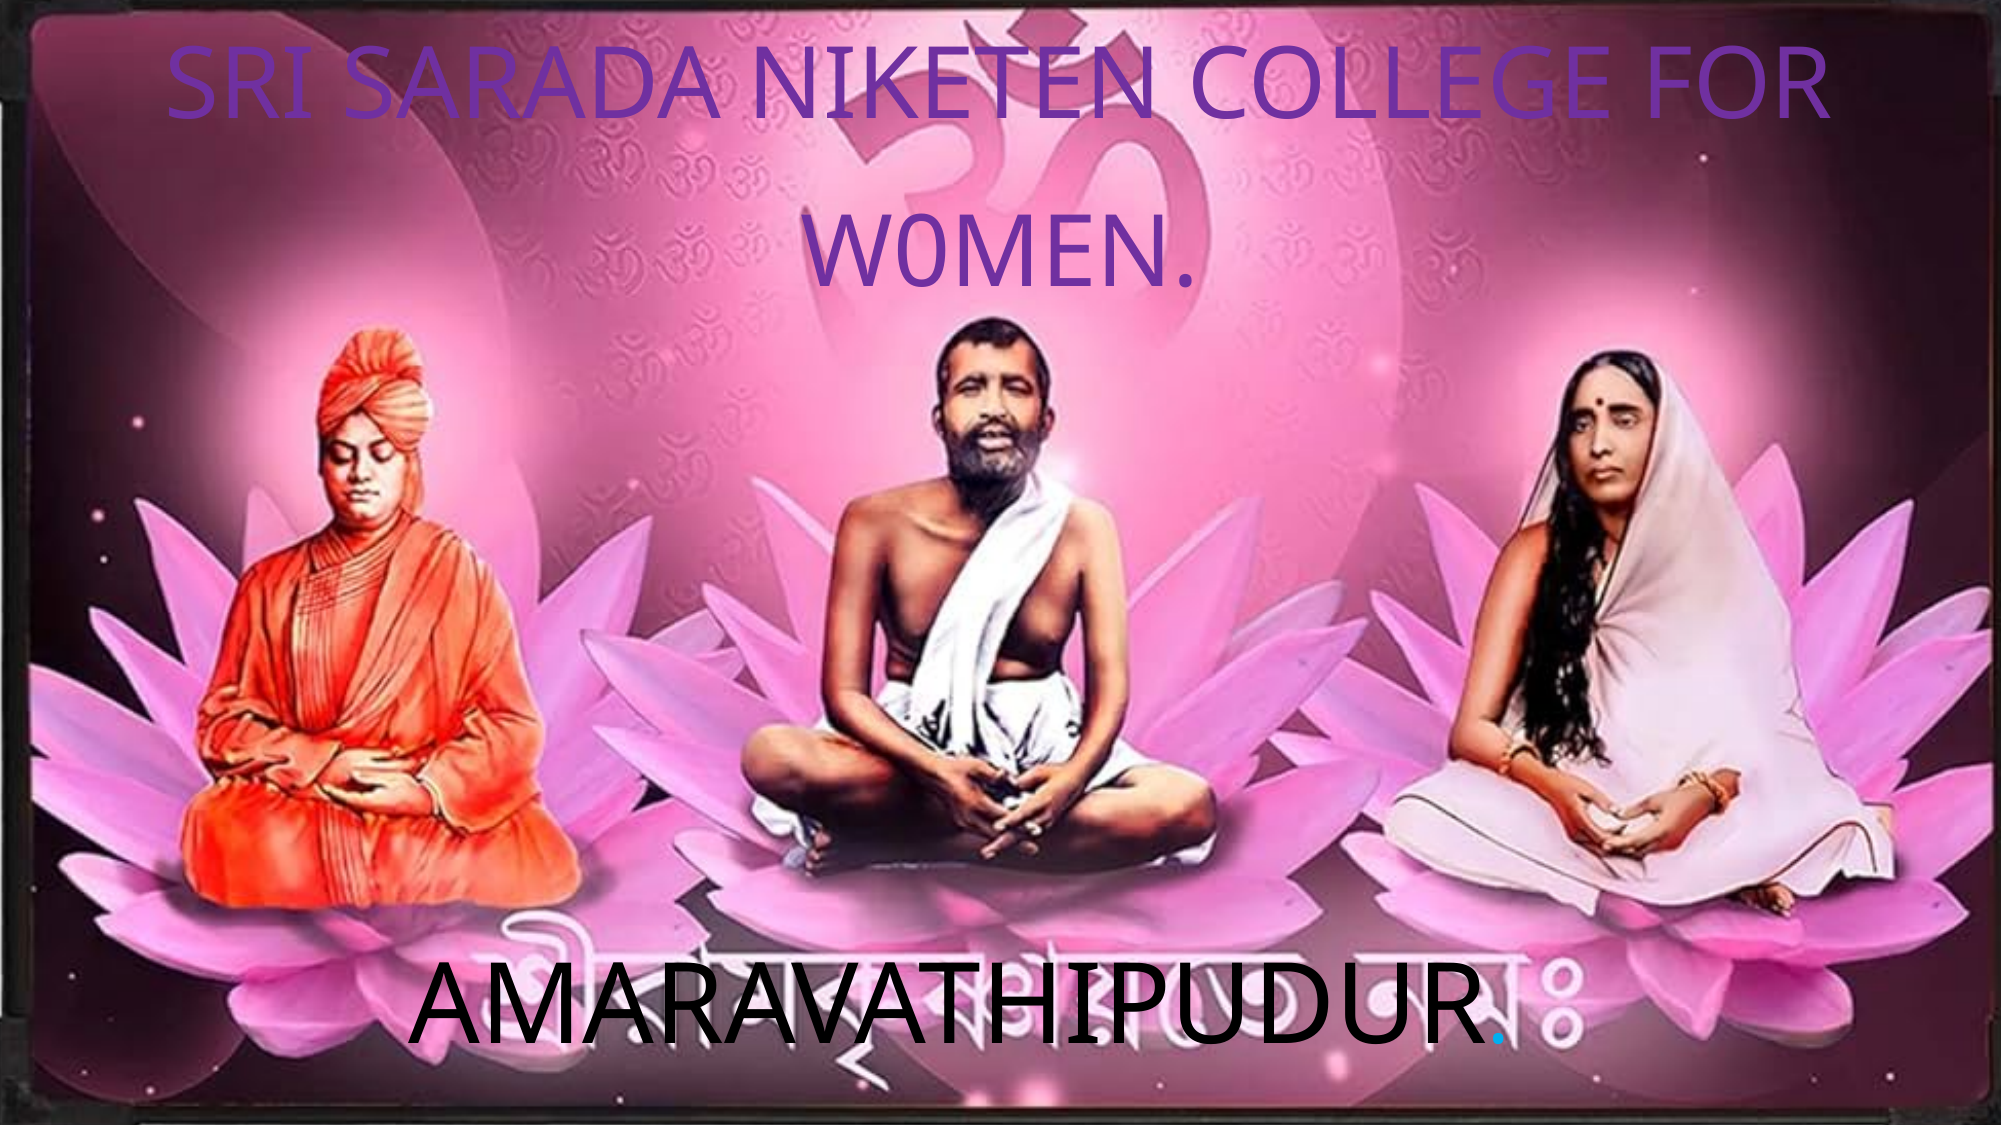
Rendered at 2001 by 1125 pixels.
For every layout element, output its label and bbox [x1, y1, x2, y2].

list [0, 0, 2000, 1125]
